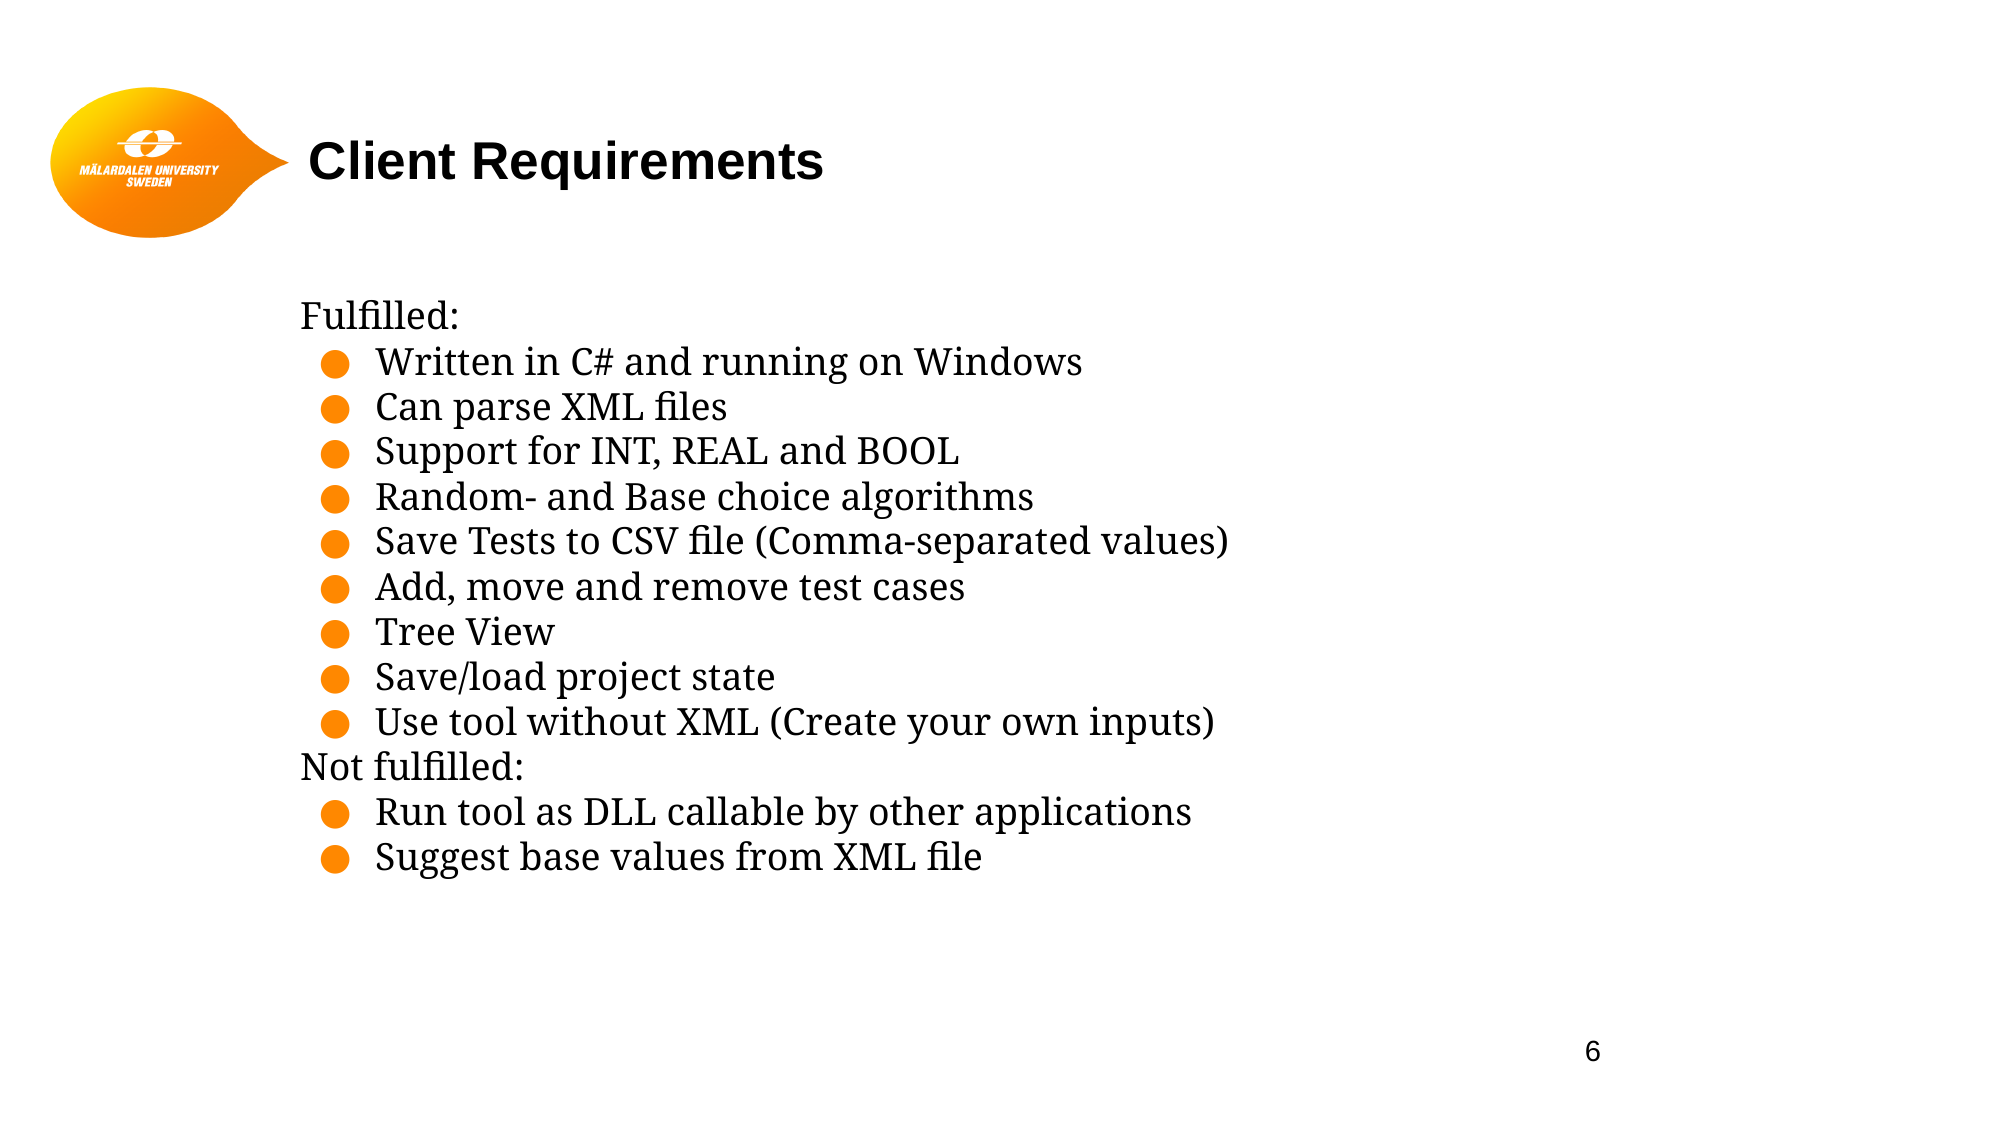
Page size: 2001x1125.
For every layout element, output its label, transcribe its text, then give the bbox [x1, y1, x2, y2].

slide_number ‹#› [1574, 1028, 1903, 1071]
title Client Requirements [293, 107, 1583, 218]
list Fulfilled: Written in C# and running on Windows Can parse XML files Support for INT, REAL and BOOL Random- and Base choice algorithms Save Tests to CSV file (Comma-separated values) Add, move and remove test cases Tree View Save/load project state Use tool without XML (Create your own inputs) Not fulfilled: Run tool as DLL callable by other applications Suggest base values from XML file [285, 277, 1575, 896]
picture [50, 87, 289, 238]
